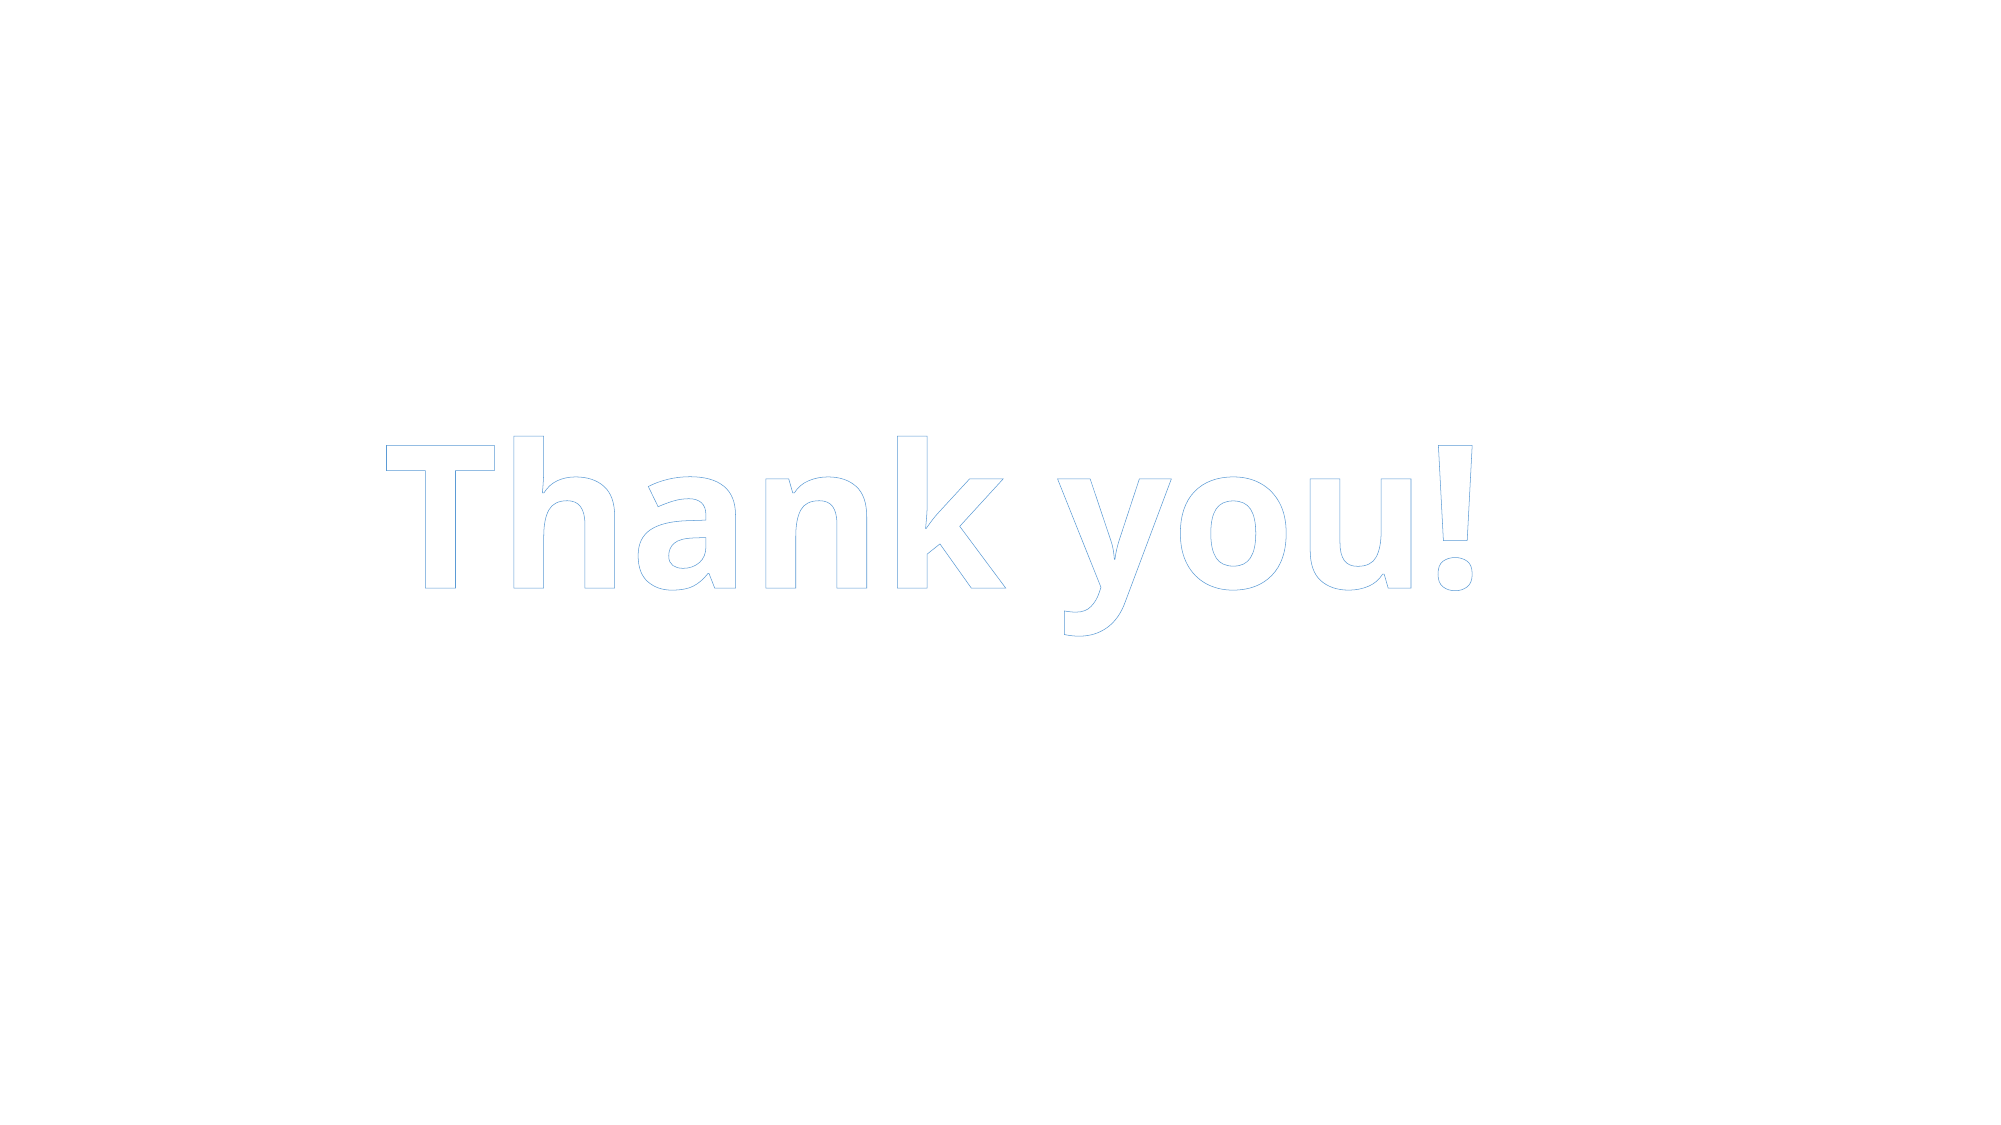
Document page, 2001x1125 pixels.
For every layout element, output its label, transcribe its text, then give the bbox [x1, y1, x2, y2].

text_box Thank you! [367, 380, 1500, 636]
